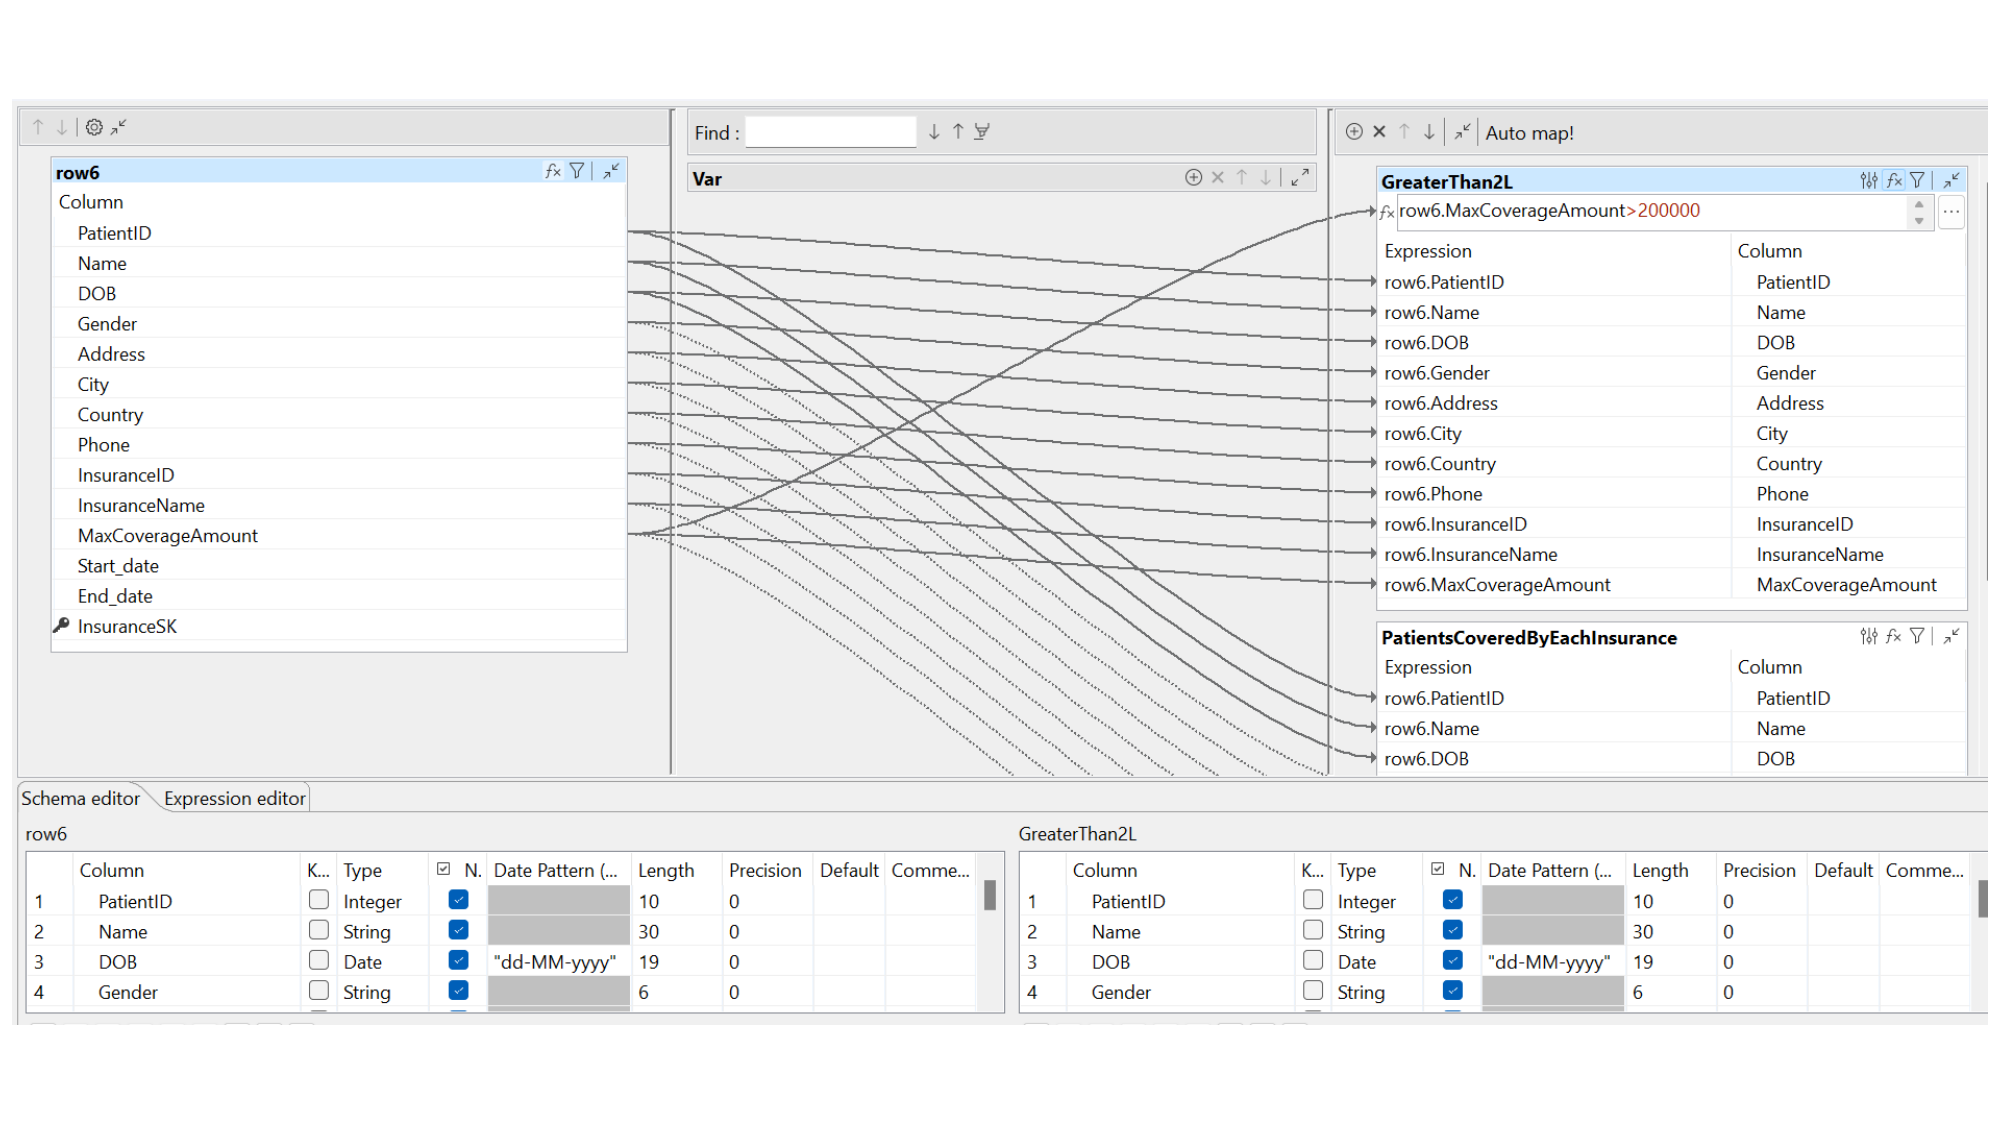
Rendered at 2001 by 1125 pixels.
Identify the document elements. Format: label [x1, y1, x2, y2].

picture [11, 99, 1989, 1026]
